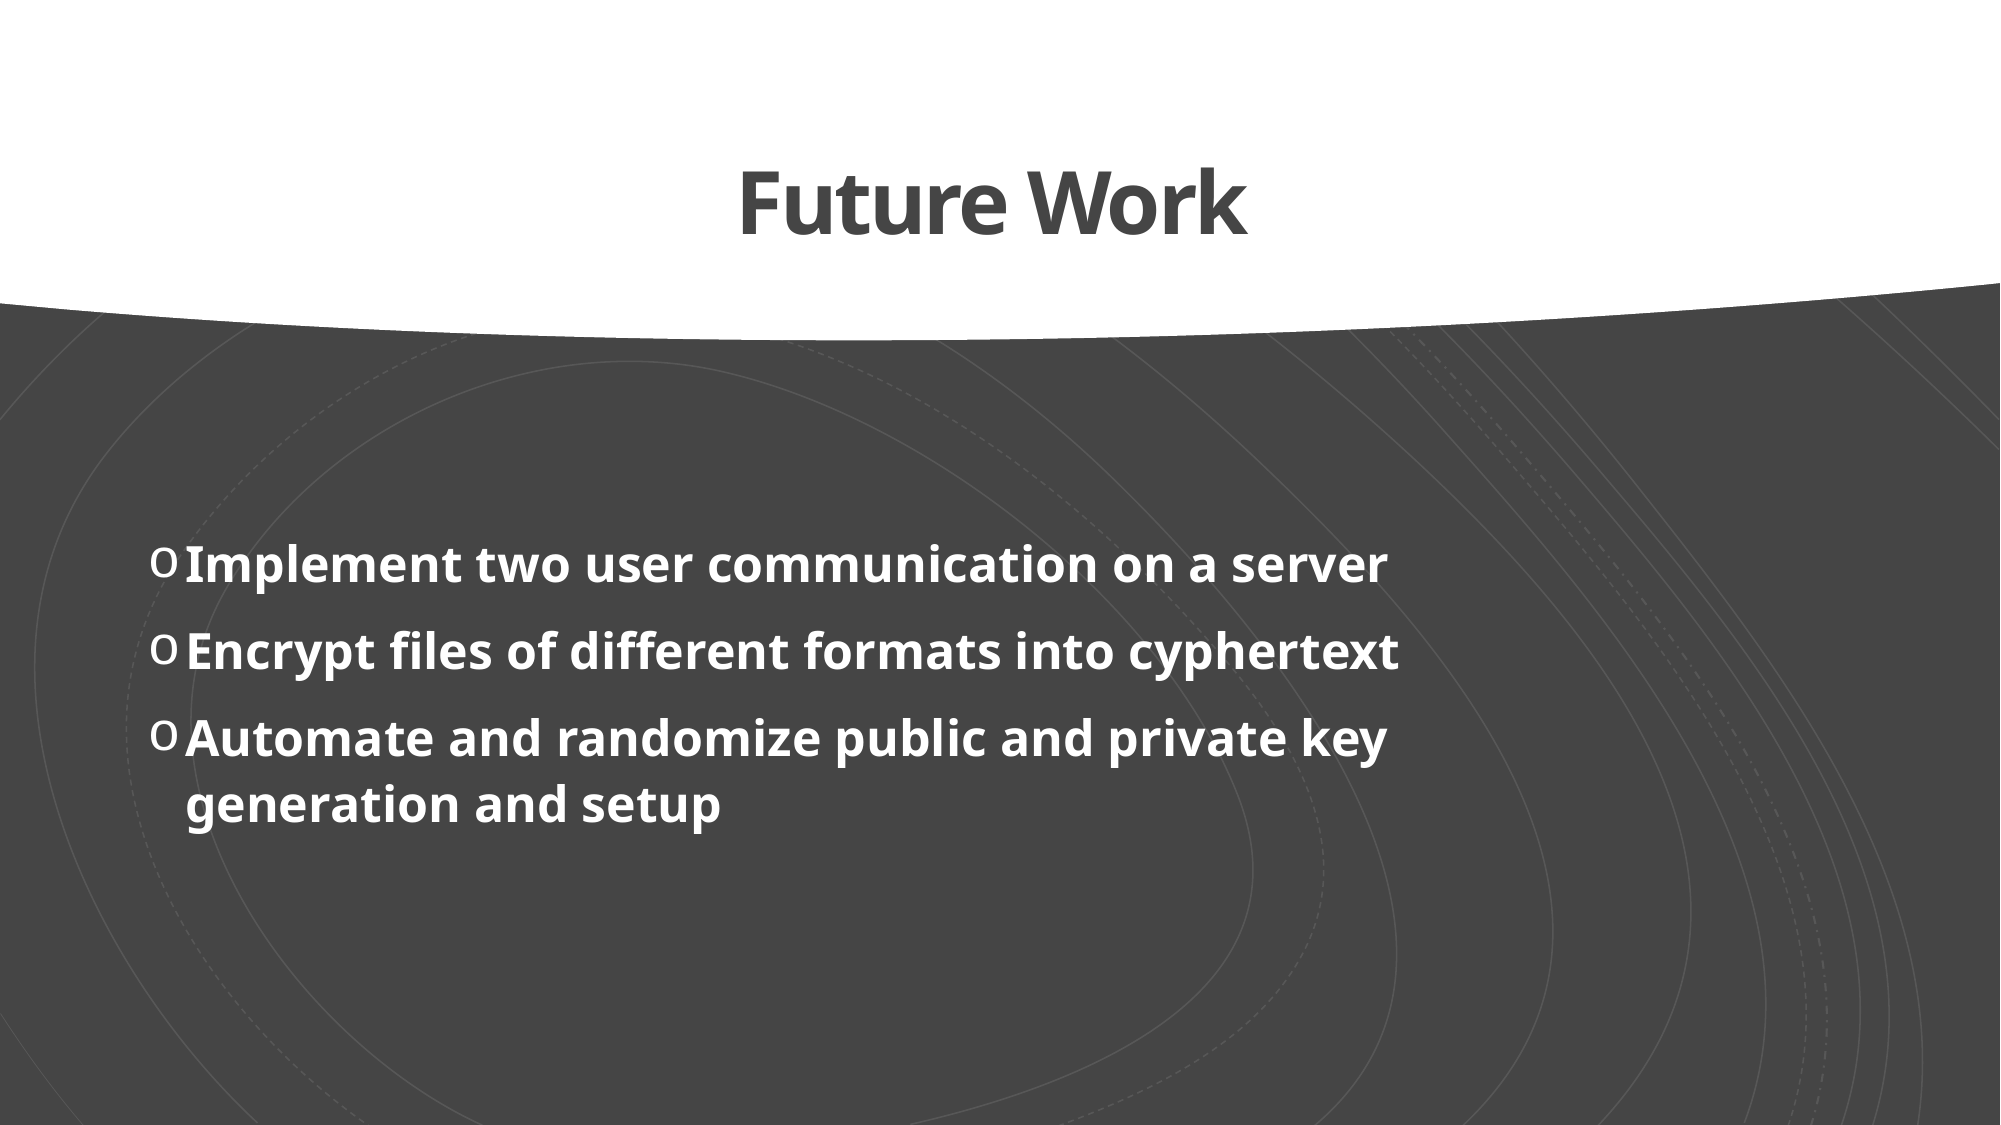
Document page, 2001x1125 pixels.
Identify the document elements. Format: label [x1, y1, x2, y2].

text_box [0, 0, 2000, 1125]
